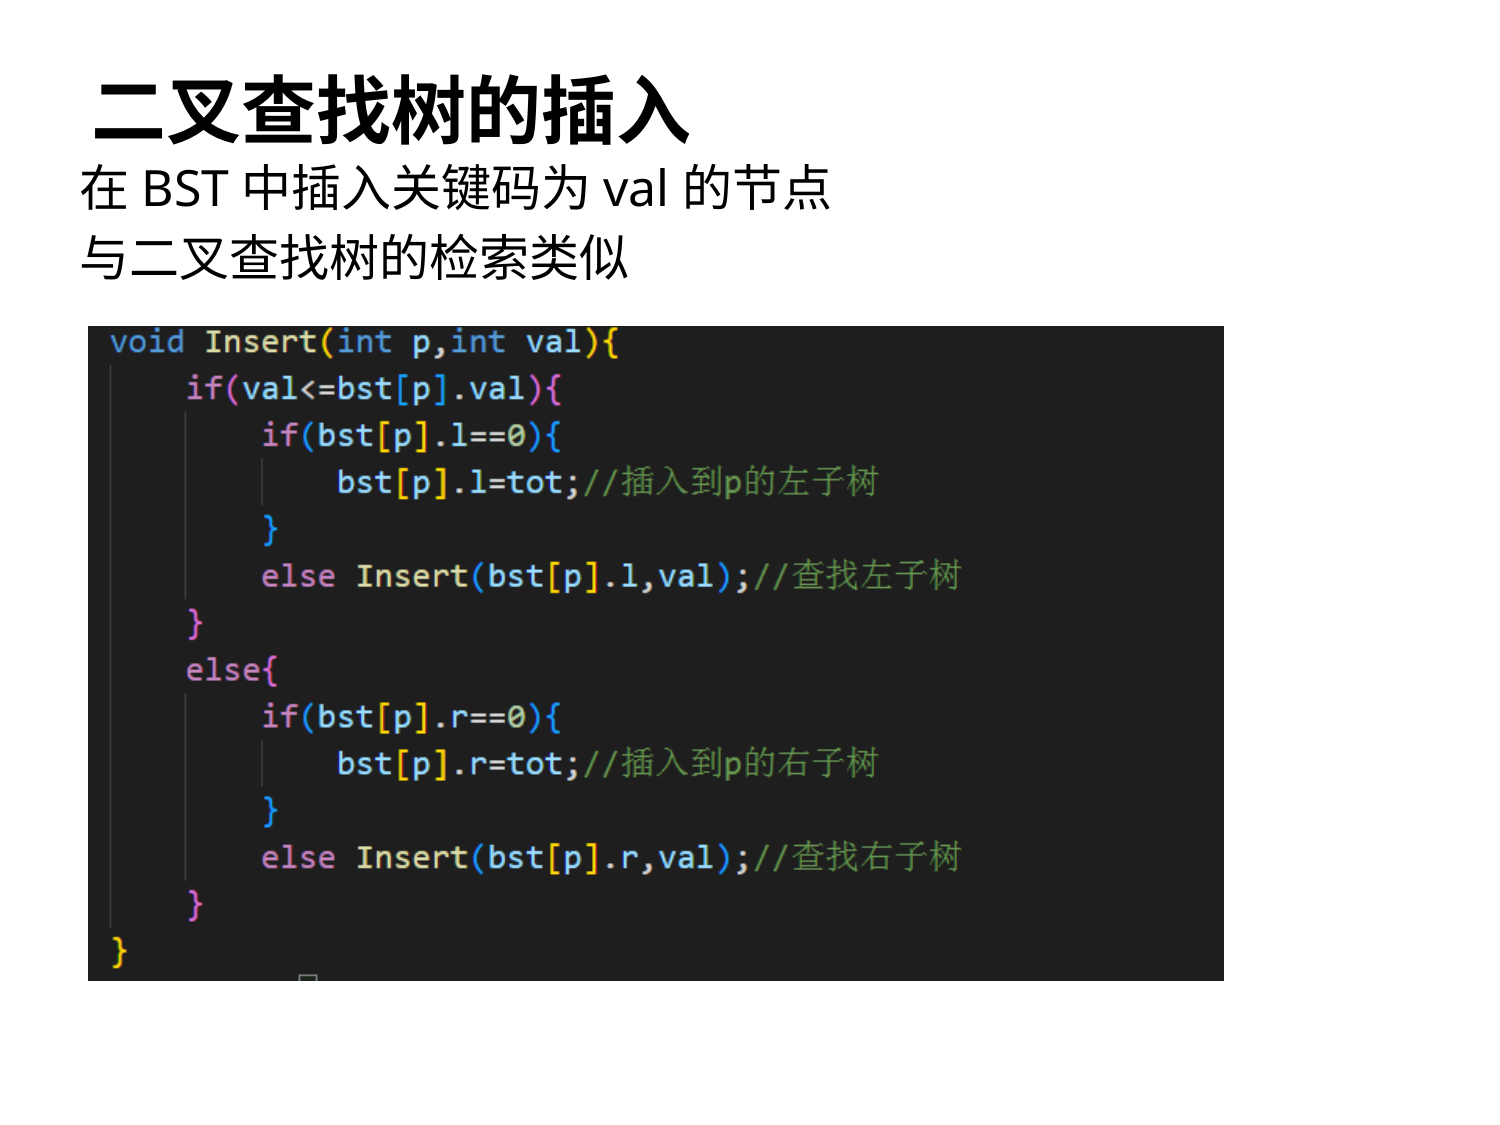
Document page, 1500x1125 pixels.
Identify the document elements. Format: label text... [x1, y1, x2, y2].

text_box 在BST中插入关键码为val的节点 与二叉查找树的检索类似 [64, 149, 1415, 835]
picture [87, 325, 1225, 982]
title 二叉查找树的插入 [76, 42, 1424, 174]
